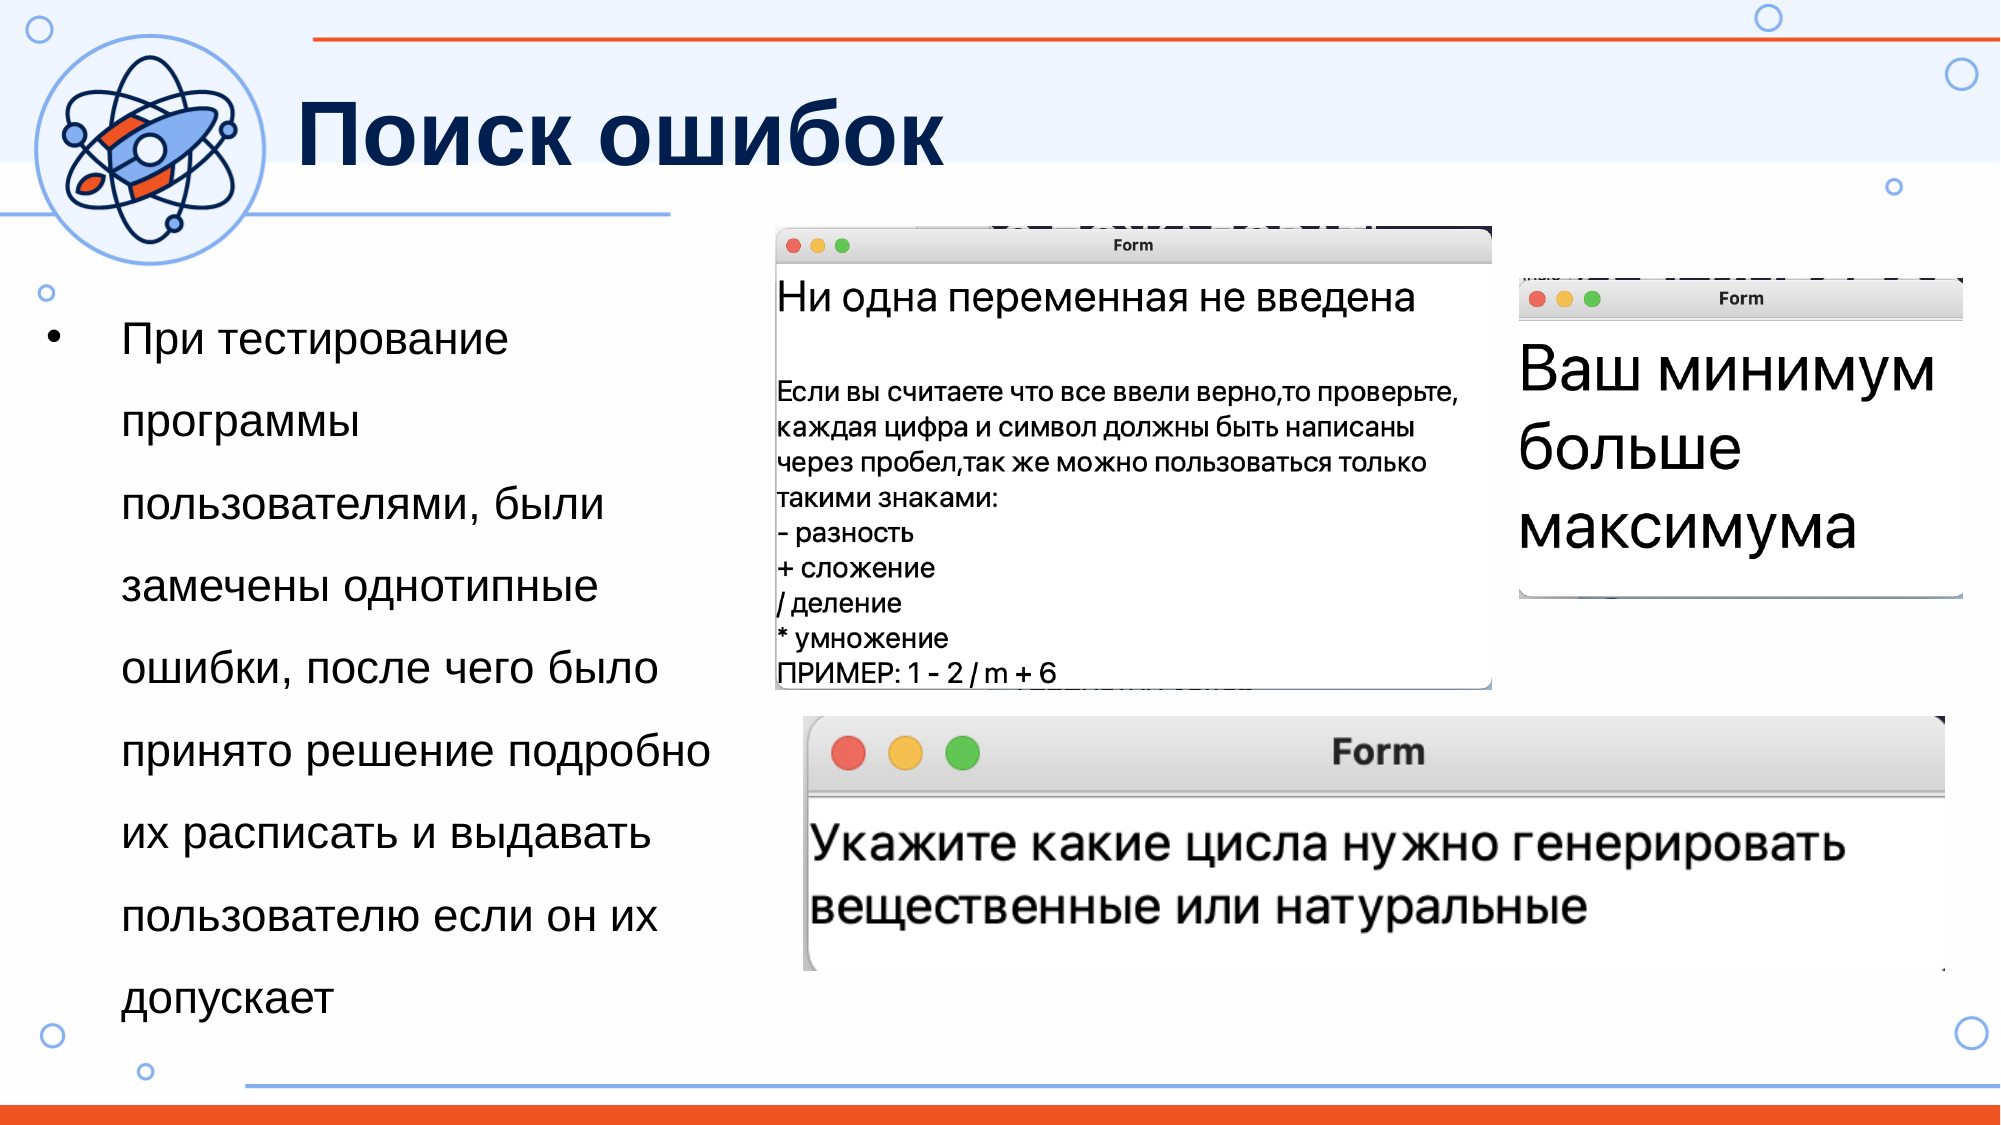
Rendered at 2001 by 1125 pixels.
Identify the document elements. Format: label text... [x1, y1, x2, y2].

picture [0, 0, 2001, 1125]
text_box При тестирование программы пользователями, были замечены однотипные ошибки, после чего было принято решение подробно их расписать и выдавать пользователю если он их допускает [31, 273, 747, 1106]
text_box Поиск ошибок [282, 66, 961, 191]
